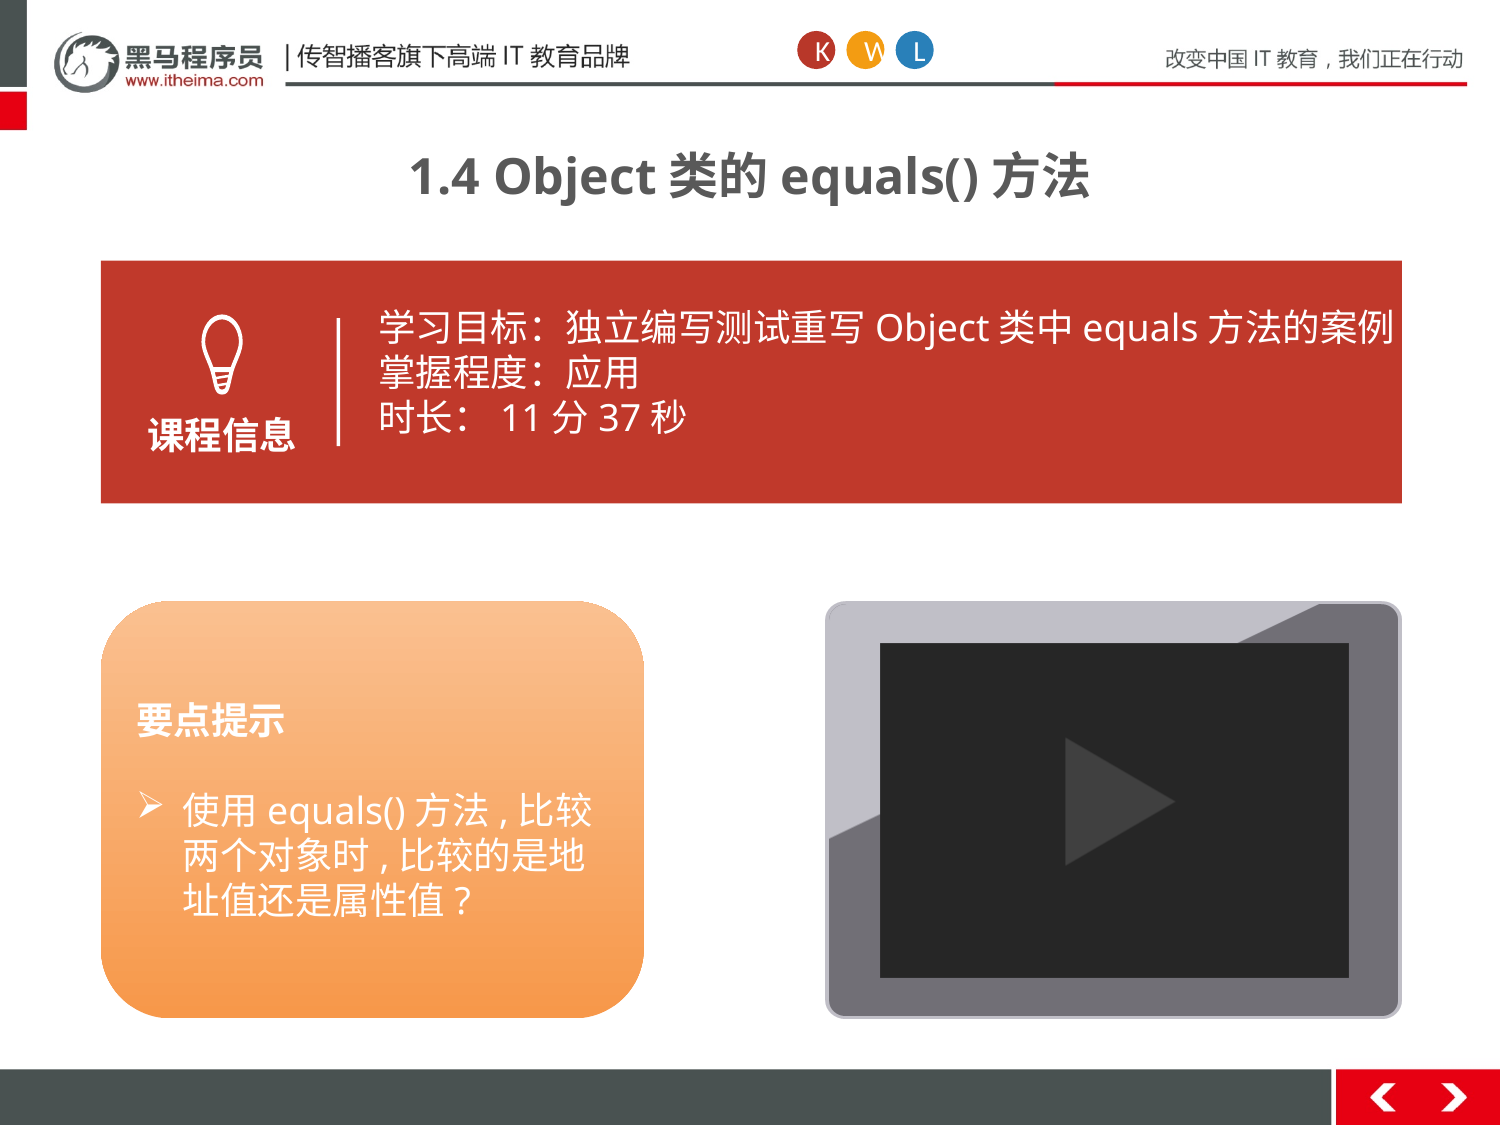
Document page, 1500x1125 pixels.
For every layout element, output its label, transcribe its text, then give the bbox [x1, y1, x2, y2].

text_box [99, 258, 1404, 505]
text_box K [795, 28, 838, 72]
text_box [130, 314, 314, 466]
picture [0, 0, 1500, 137]
text_box 要点提示 使用equals()方法,比较两个对象时,比较的是地址值还是属性值? [100, 601, 644, 1019]
text_box 学习目标：独立编写测试重写Object类中equals方法的案例 掌握程度：应用 时长：11分37秒 [363, 296, 1426, 446]
text_box W [844, 28, 887, 72]
text_box L [893, 28, 936, 72]
text_box [335, 316, 342, 448]
picture [0, 209, 1500, 1125]
text_box 1.4 Object类的equals()方法 [0, 137, 1500, 209]
